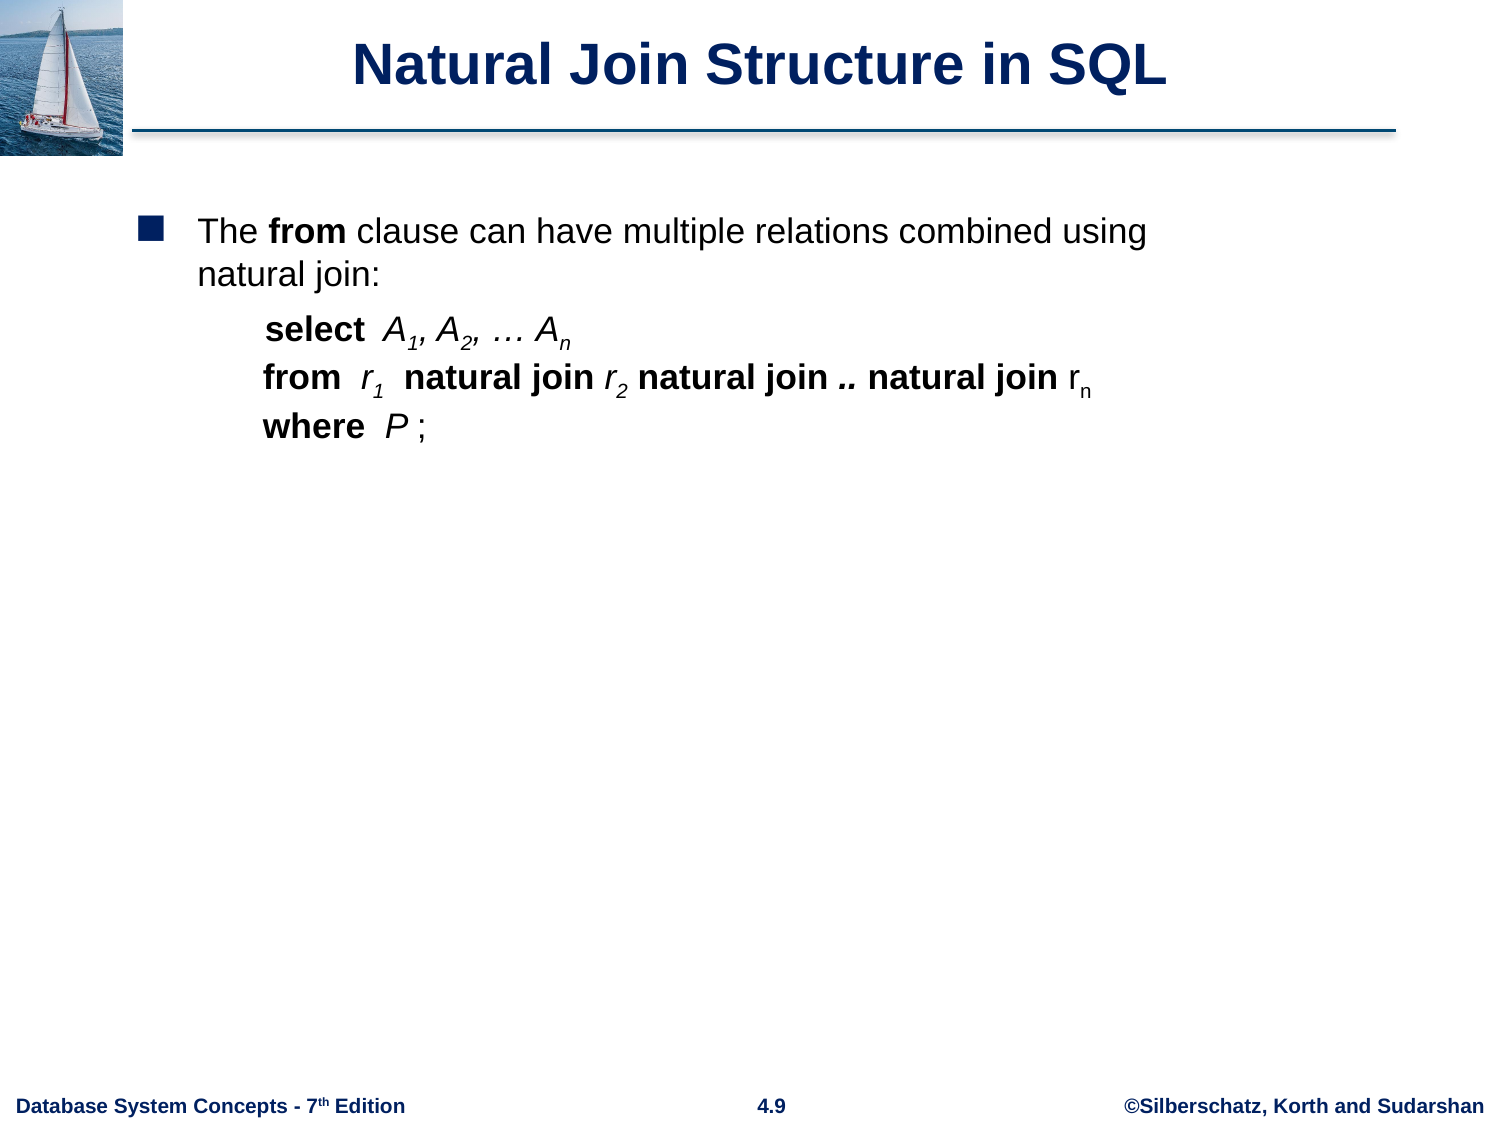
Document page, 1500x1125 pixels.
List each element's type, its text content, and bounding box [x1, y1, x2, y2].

title Natural Join Structure in SQL [125, 8, 1397, 104]
list The from clause can have multiple relations combined using natural join: select A1, A2, … An from r1 natural join r2 natural join .. natural join rn where P ; [126, 201, 1243, 789]
picture [0, 0, 123, 156]
